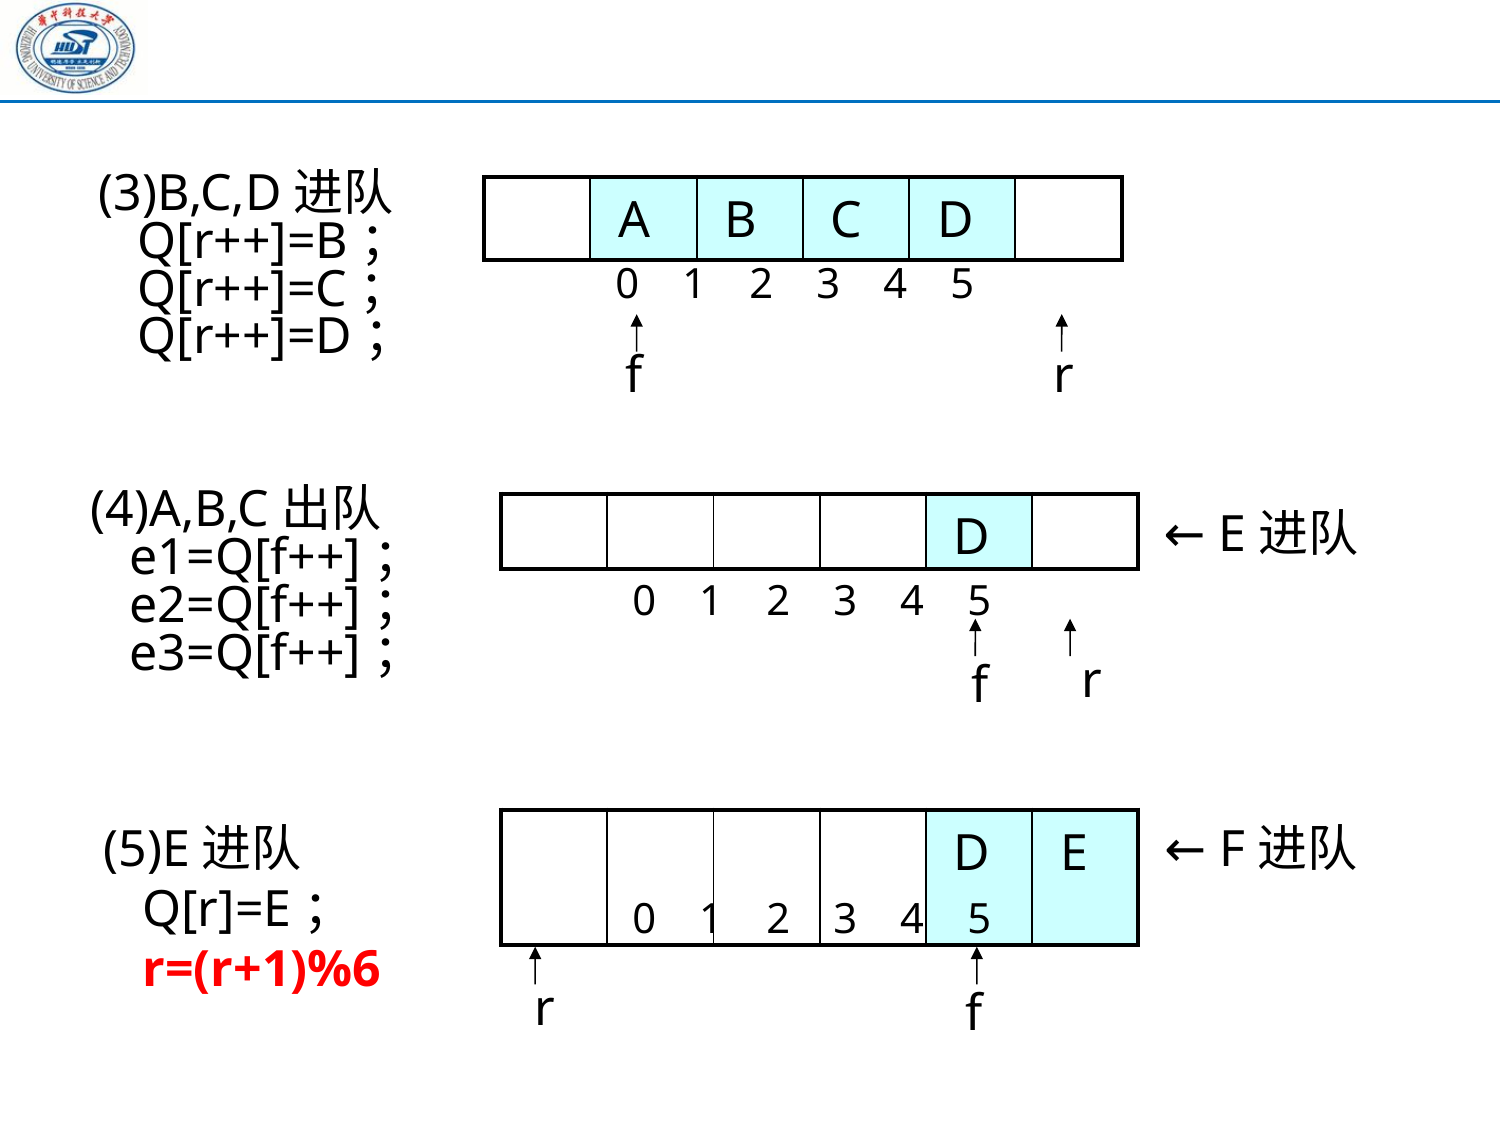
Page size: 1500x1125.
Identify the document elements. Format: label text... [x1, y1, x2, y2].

table_header [821, 496, 925, 566]
table_header [608, 812, 713, 943]
table_header A [591, 179, 696, 258]
table_header D [927, 812, 1031, 943]
text_box [528, 946, 542, 984]
table_header B [698, 179, 802, 249]
table_header E [1033, 812, 1136, 943]
table_header [1016, 179, 1120, 258]
table_header D [927, 496, 1031, 567]
text_box ← E进队 [1148, 493, 1374, 569]
text_box (3)B,C,D进队 Q[r++]=B； Q[r++]=C； Q[r++]=D； [84, 164, 447, 371]
text_box ← F进队 [1149, 809, 1373, 884]
text_box (4)A,B,C出队 e1=Q[f++]； e2=Q[f++]； e3=Q[f++]； [76, 481, 476, 688]
text_box [1063, 618, 1077, 656]
text_box [630, 314, 643, 351]
text_box f [956, 661, 1004, 719]
text_box 0 1 2 3 4 5 [600, 249, 990, 314]
table_header D [910, 179, 1014, 258]
text_box r [519, 984, 571, 1042]
table_header [503, 496, 606, 567]
table_header [714, 812, 819, 884]
text_box r [1039, 351, 1090, 409]
text_box r [1067, 656, 1118, 713]
text_box (5)E进队 Q[r]=E； r=(r+1)%6 [88, 809, 396, 1004]
text_box 0 1 2 3 4 5 [617, 884, 1007, 950]
table_header [503, 812, 606, 943]
table_header [821, 812, 925, 884]
text_box f [950, 989, 998, 1047]
text_box [970, 946, 984, 985]
picture [0, 0, 148, 95]
text_box 0 1 2 3 4 5 [617, 566, 1007, 631]
table_header [608, 496, 713, 567]
text_box [1055, 314, 1068, 351]
text_box f [610, 351, 658, 409]
table_header C [804, 179, 908, 249]
table_header [714, 496, 819, 566]
text_box [969, 618, 982, 657]
table_header [1033, 496, 1136, 567]
table_header [486, 179, 589, 258]
